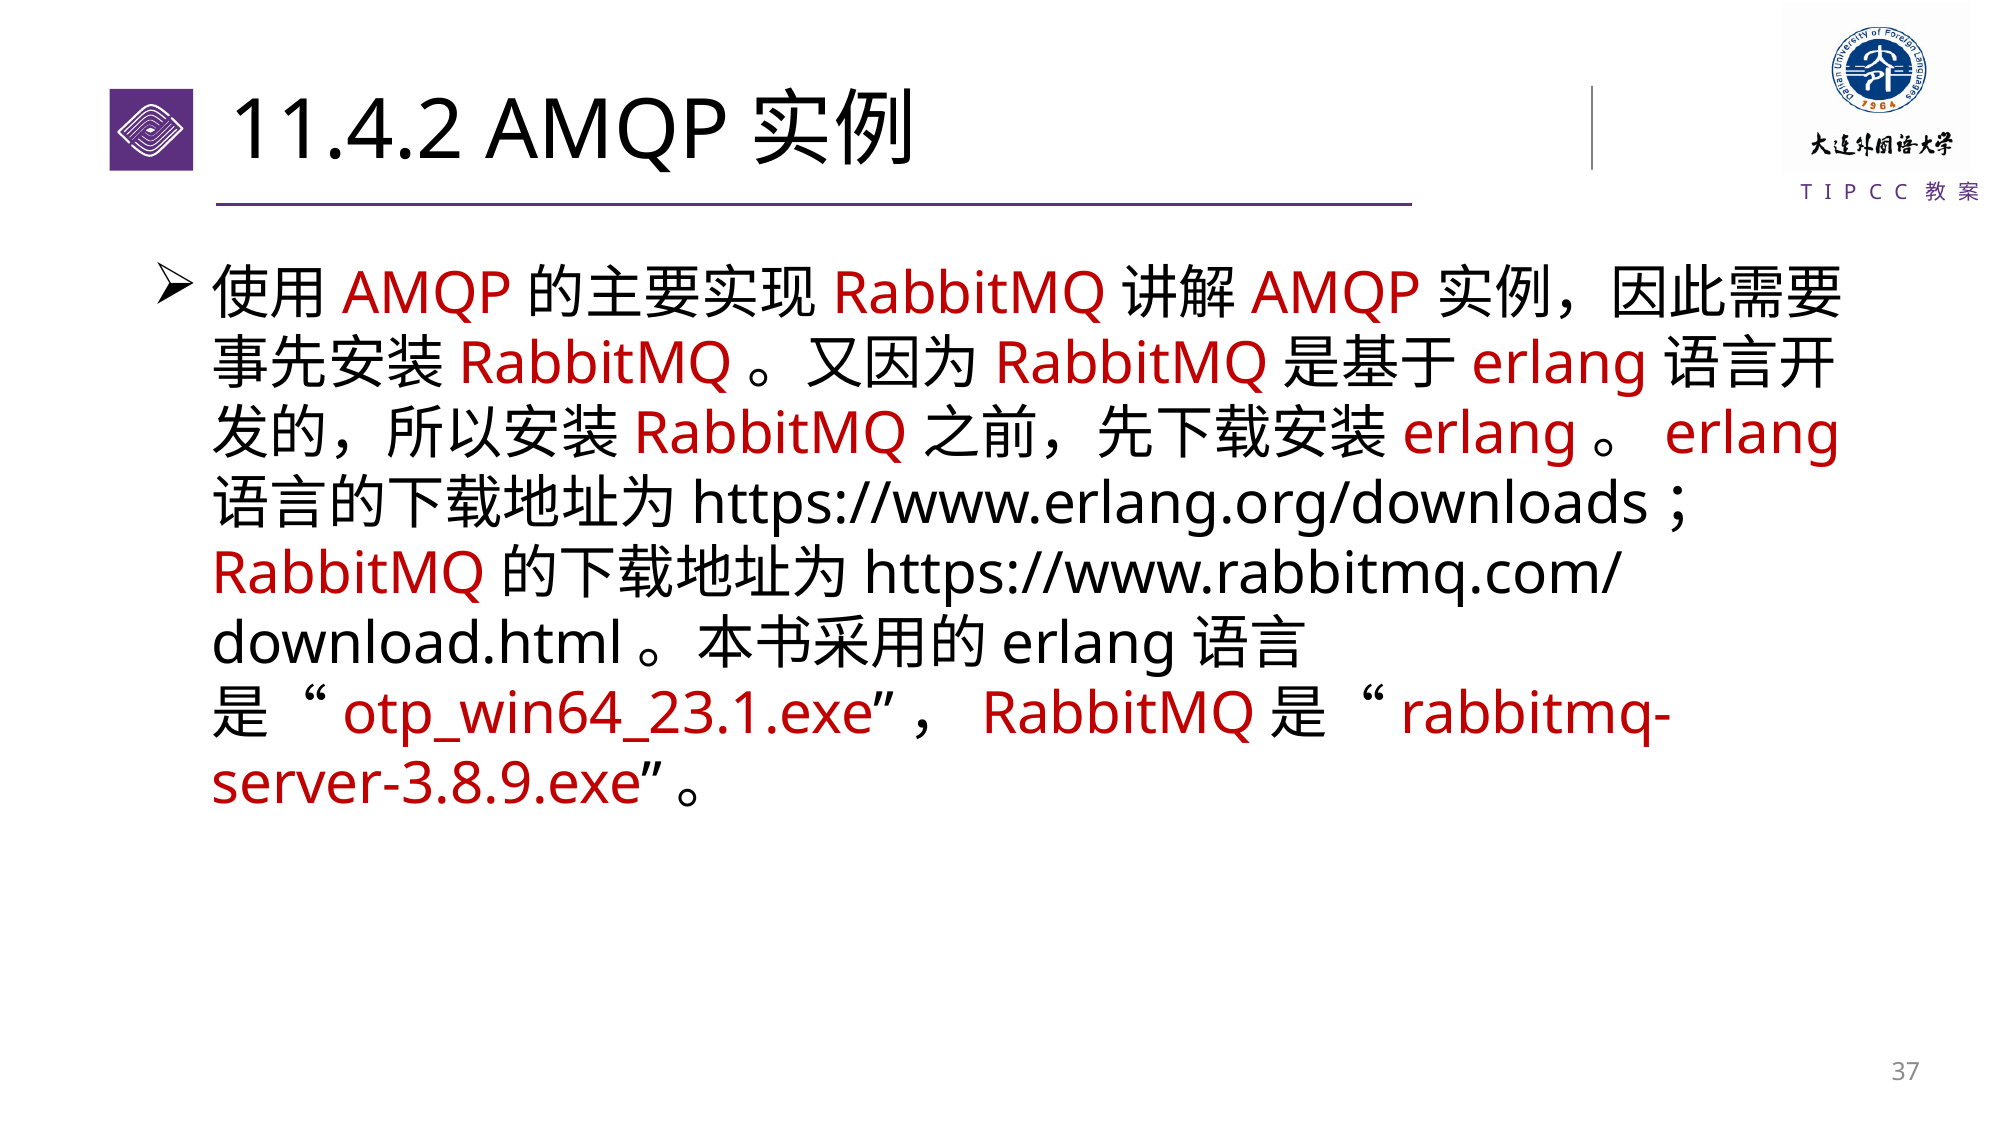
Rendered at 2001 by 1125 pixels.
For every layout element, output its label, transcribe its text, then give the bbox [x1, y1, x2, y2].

slide_number 36 [1485, 1042, 1936, 1103]
title 11.4.2 AMQP实例 [214, 59, 1564, 205]
picture [1782, 2, 1971, 172]
list 使用AMQP的主要实现RabbitMQ讲解AMQP实例，因此需要事先安装RabbitMQ。又因为RabbitMQ是基于erlang语言开发的，所以安装RabbitMQ之前，先下载安装erlang。erlang语言的下载地址为https://www.erlang.org/downloads；RabbitMQ的下载地址为https://www.rabbitmq.com/download.html。本书采用的erlang语言是“otp_win64_23.1.exe”，RabbitMQ是“rabbitmq-server-3.8.9.exe”。 [137, 247, 1863, 1001]
